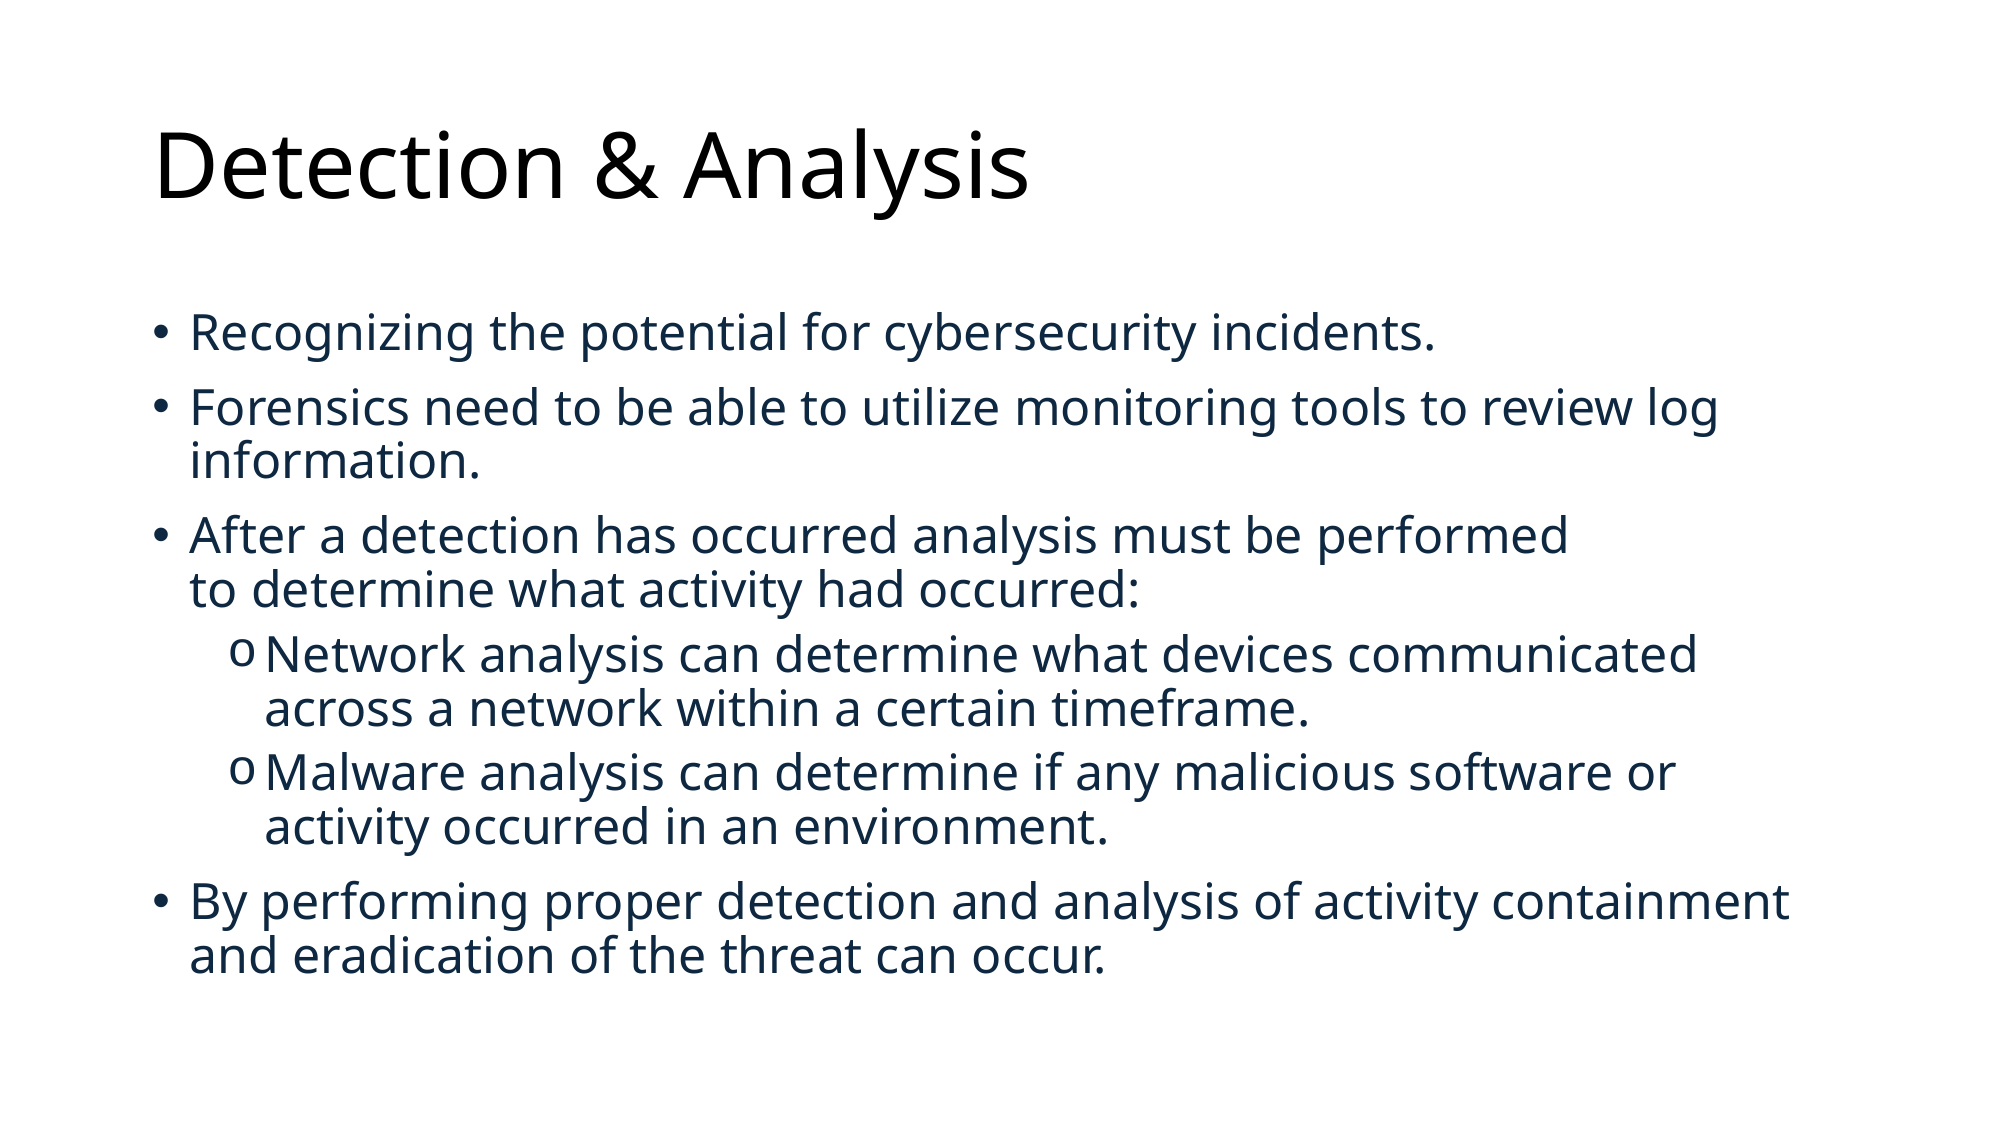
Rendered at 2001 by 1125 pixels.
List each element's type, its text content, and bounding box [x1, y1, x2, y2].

title Detection & Analysis [137, 59, 1863, 278]
list Recognizing the potential for cybersecurity incidents. Forensics need to be able to utilize monitoring tools to review log information. After a detection has occurred analysis must be performed to determine what activity had occurred: Network analysis can determine what devices communicated across a network within a certain timeframe. Malware analysis can determine if any malicious software or activity occurred in an environment. By performing proper detection and analysis of activity containment and eradication of the threat can occur. [137, 299, 1863, 1014]
